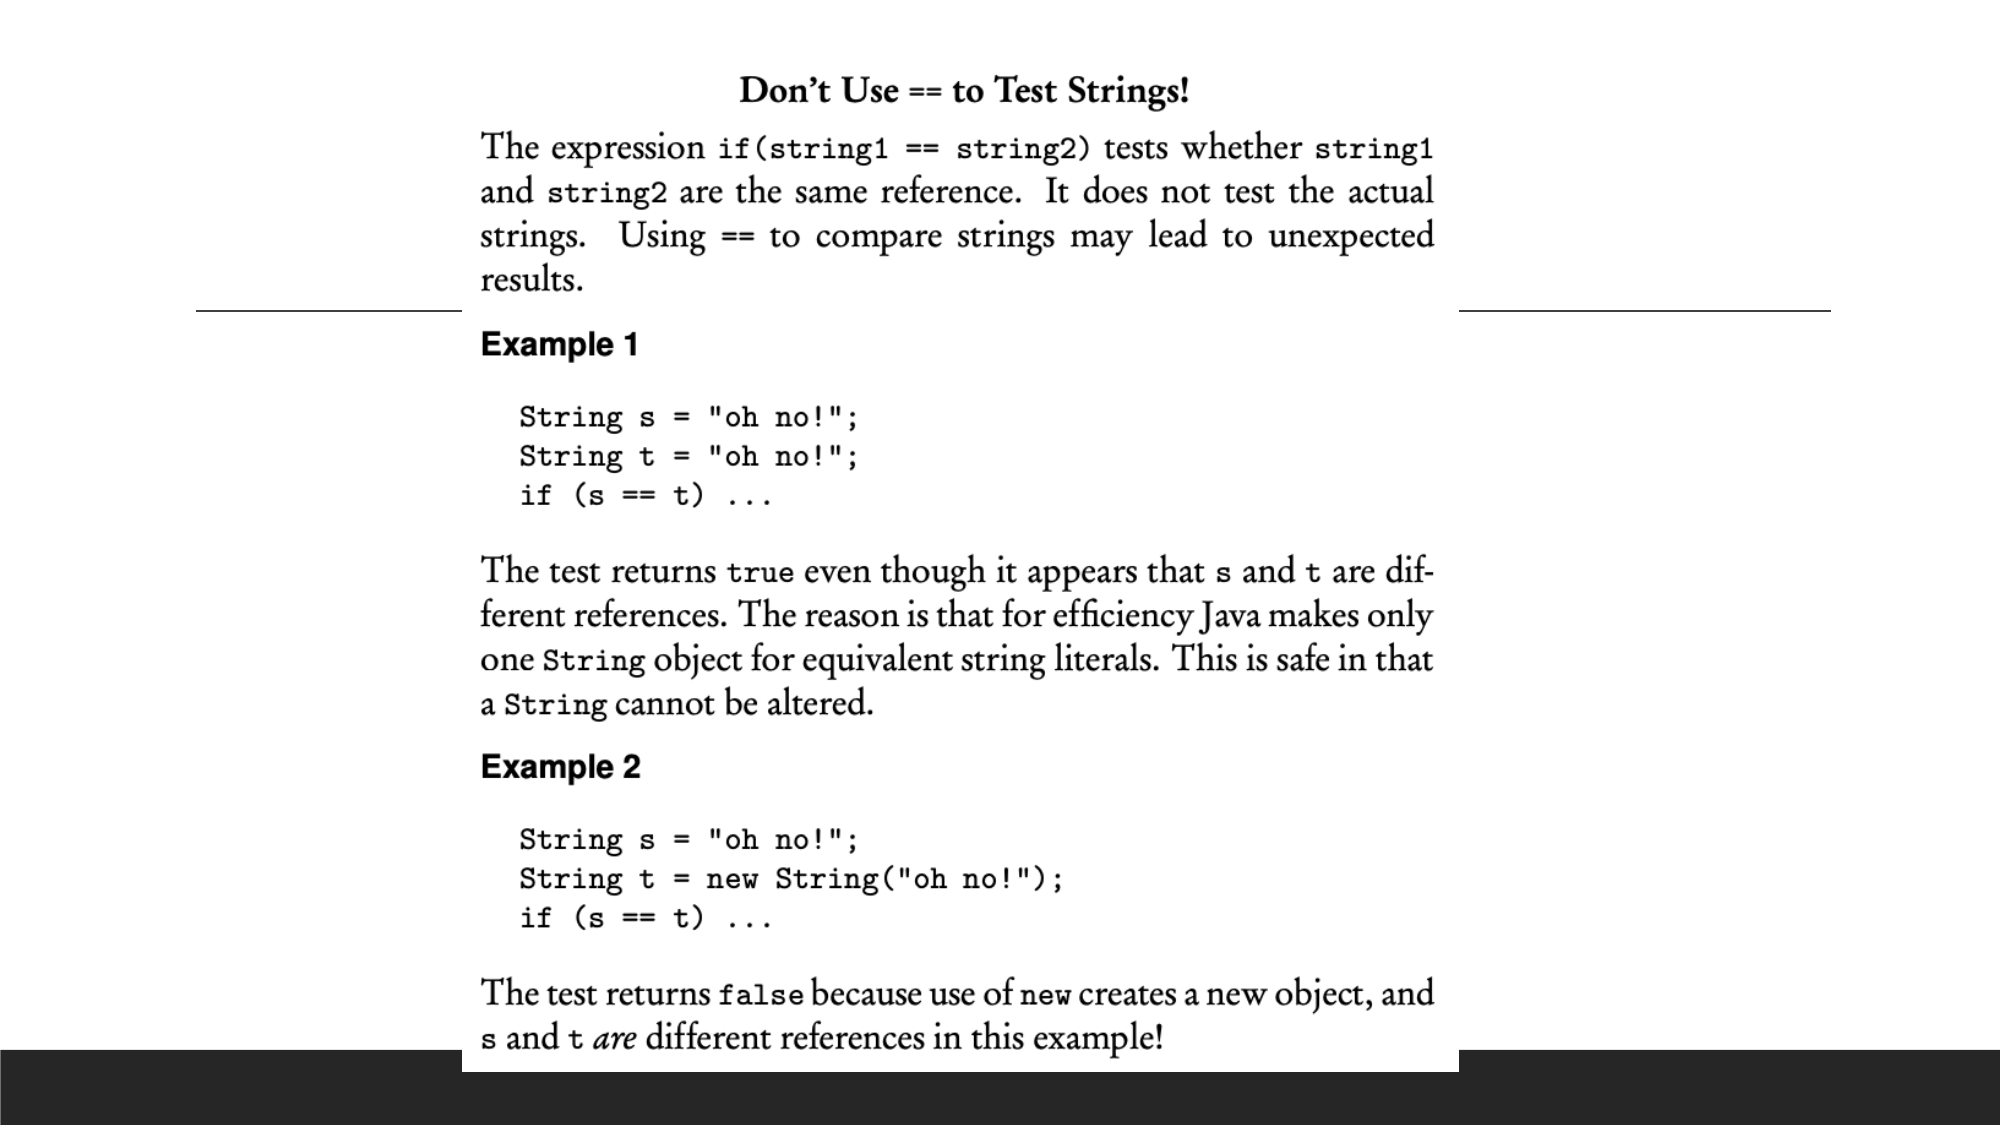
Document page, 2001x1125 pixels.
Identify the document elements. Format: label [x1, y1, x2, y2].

picture [462, 52, 1460, 1072]
